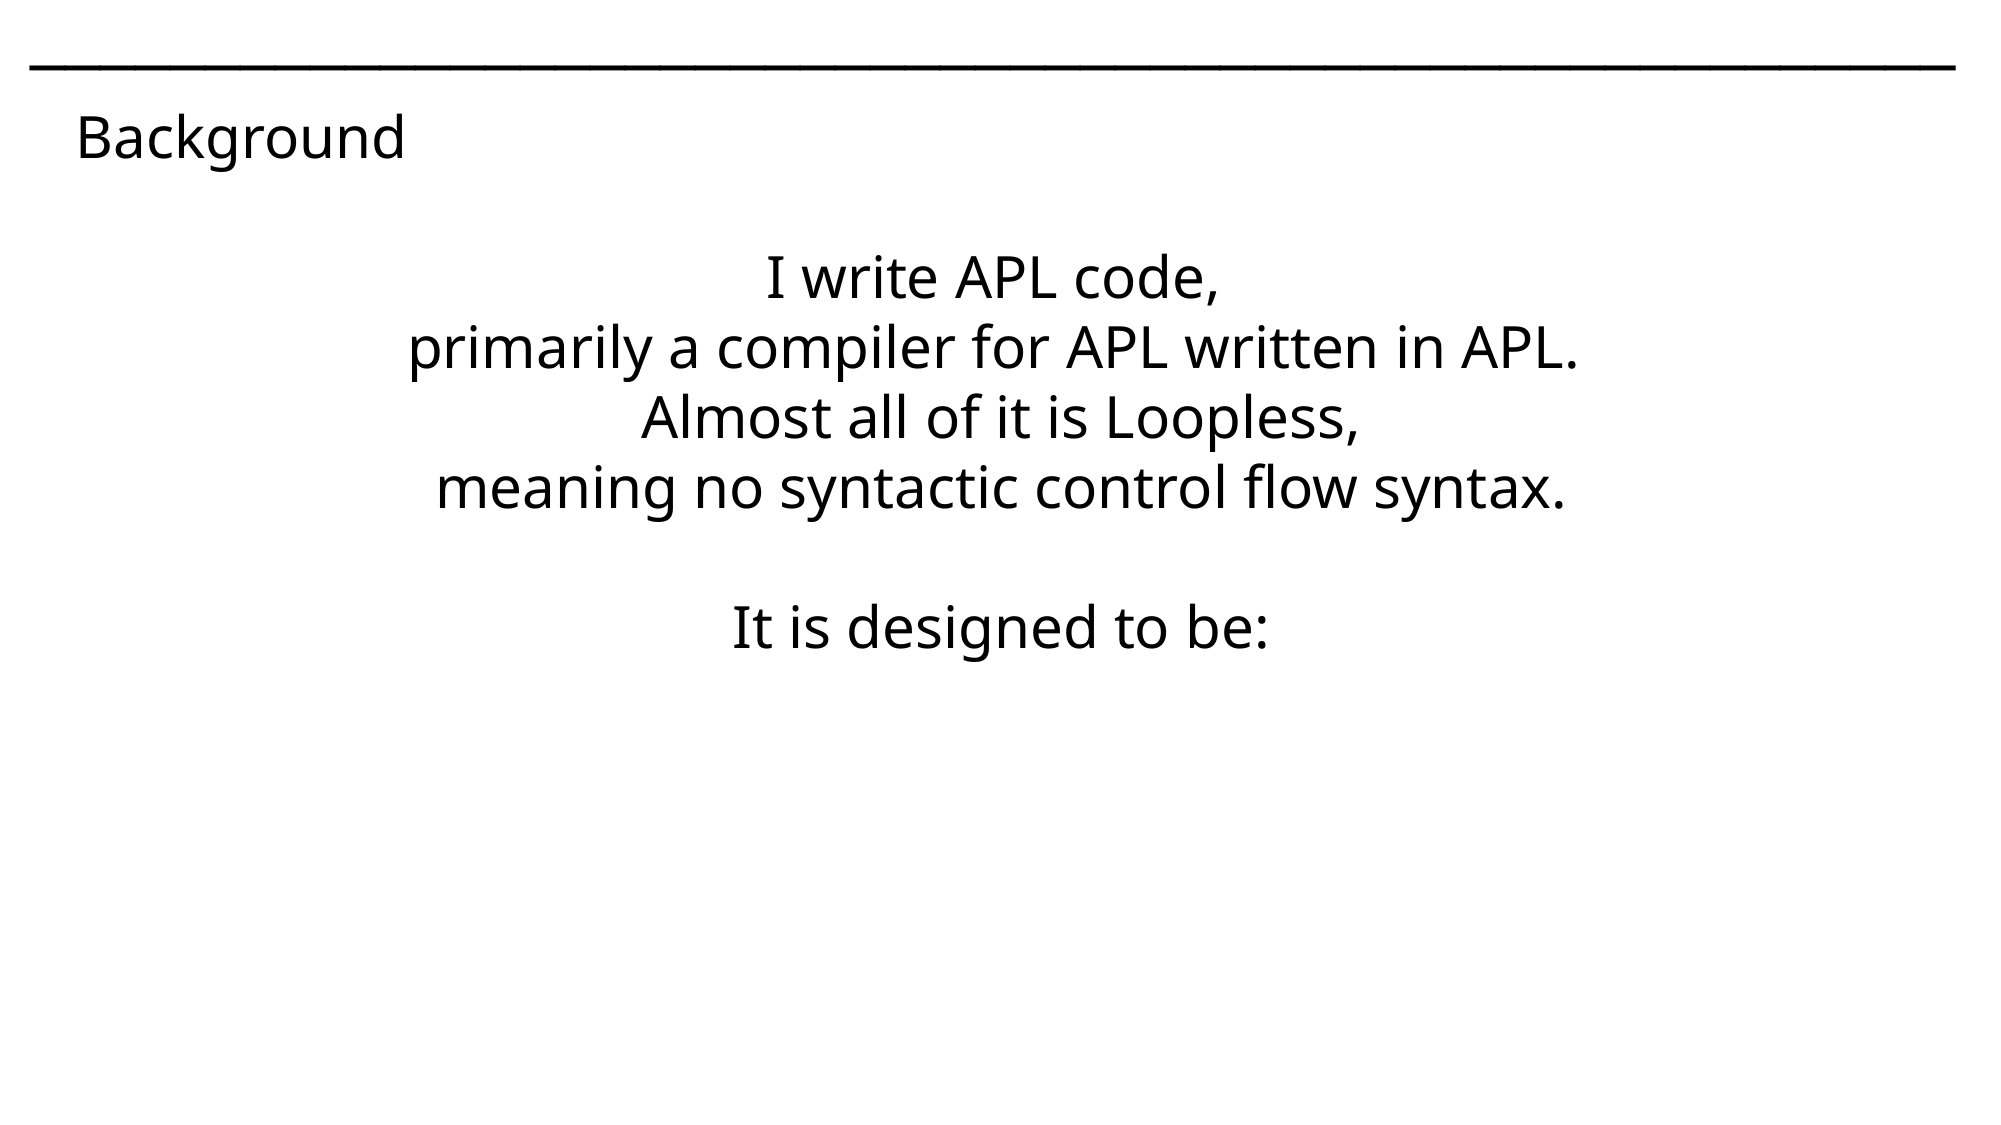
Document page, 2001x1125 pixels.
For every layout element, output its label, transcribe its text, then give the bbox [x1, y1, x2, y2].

list ───􀓥────􀓢─────􀓢─────􀓢─────􀓢─────􀓢─────􀓢─────􀓢─────􀓢─────􀓢─────􀓢─── Background I write APL code, primarily a compiler for APL written in APL. Almost all of it is Loopless, meaning no syntactic control flow syntax. It is designed to be: [30, 29, 1973, 1020]
